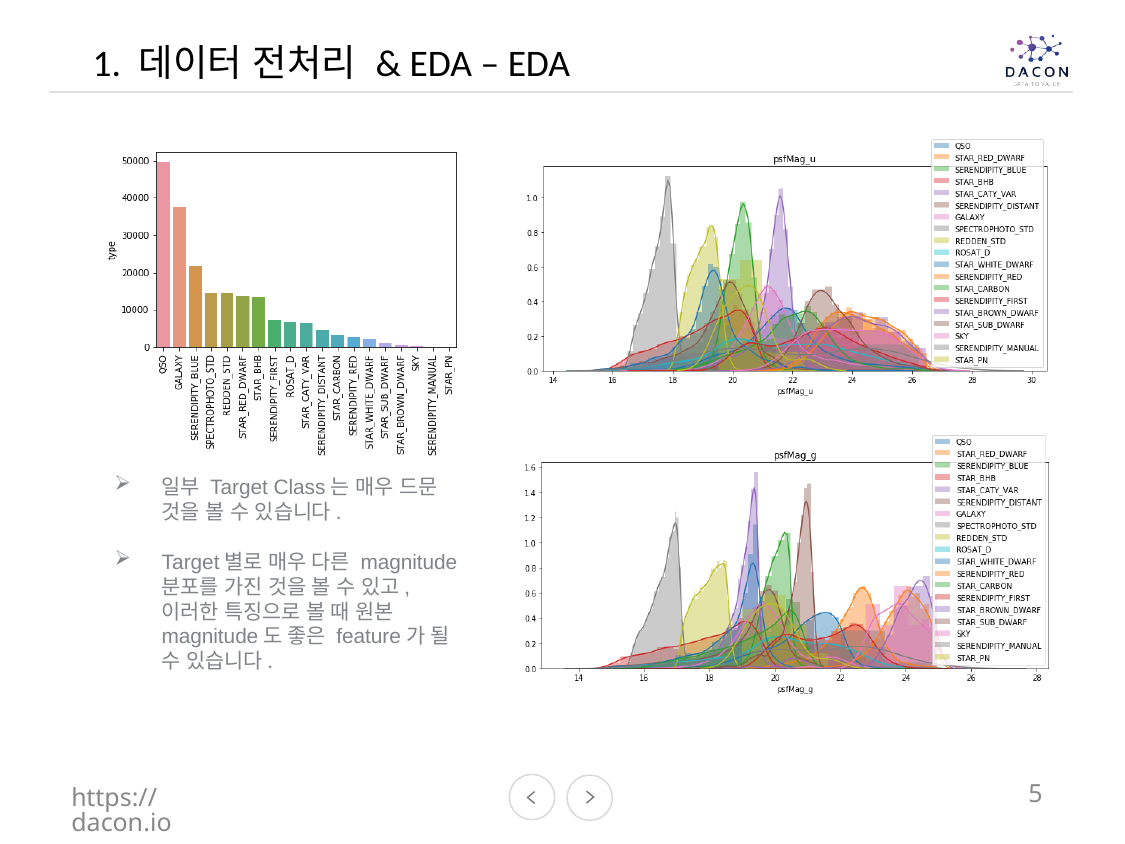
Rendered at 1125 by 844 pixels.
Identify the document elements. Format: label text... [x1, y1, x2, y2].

picture [99, 146, 463, 467]
picture [518, 134, 1057, 405]
slide_number 5 [1024, 785, 1058, 844]
footer https://dacon.io [69, 785, 236, 844]
picture [1004, 27, 1069, 93]
text_box 1. 데이터 전처리 & EDA – EDA [77, 32, 663, 92]
text_box 일부 Target Class는 매우 드문 것을 볼 수 있습니다. Target별로 매우 다른 magnitude 분포를 가진 것을 볼 수 있고, 이러한 특징으로 볼 때 원본 magnitude도 좋은 feature가 될 수 있습니다. [99, 465, 488, 681]
picture [516, 433, 1059, 698]
